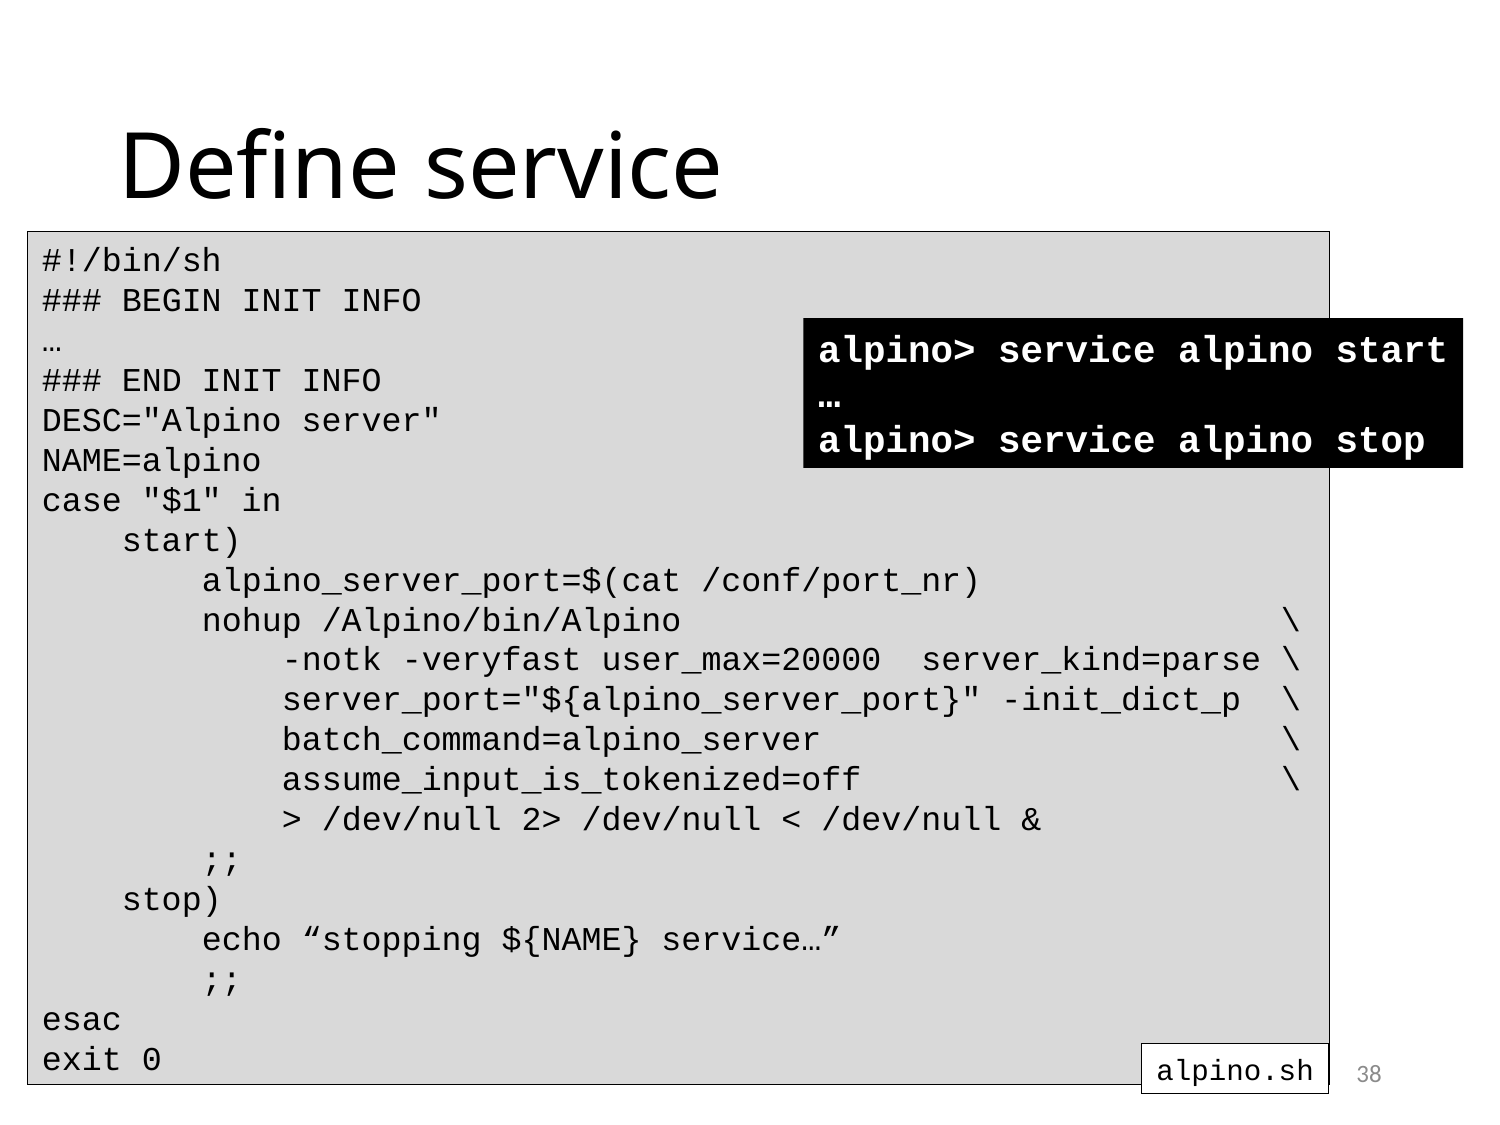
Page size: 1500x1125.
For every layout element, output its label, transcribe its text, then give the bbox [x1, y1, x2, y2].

slide_number 38 [1059, 1042, 1397, 1103]
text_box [27, 231, 1330, 1095]
title Define service [103, 59, 1397, 278]
text_box alpino> service alpino start … alpino> service alpino stop [1330, 318, 1464, 468]
